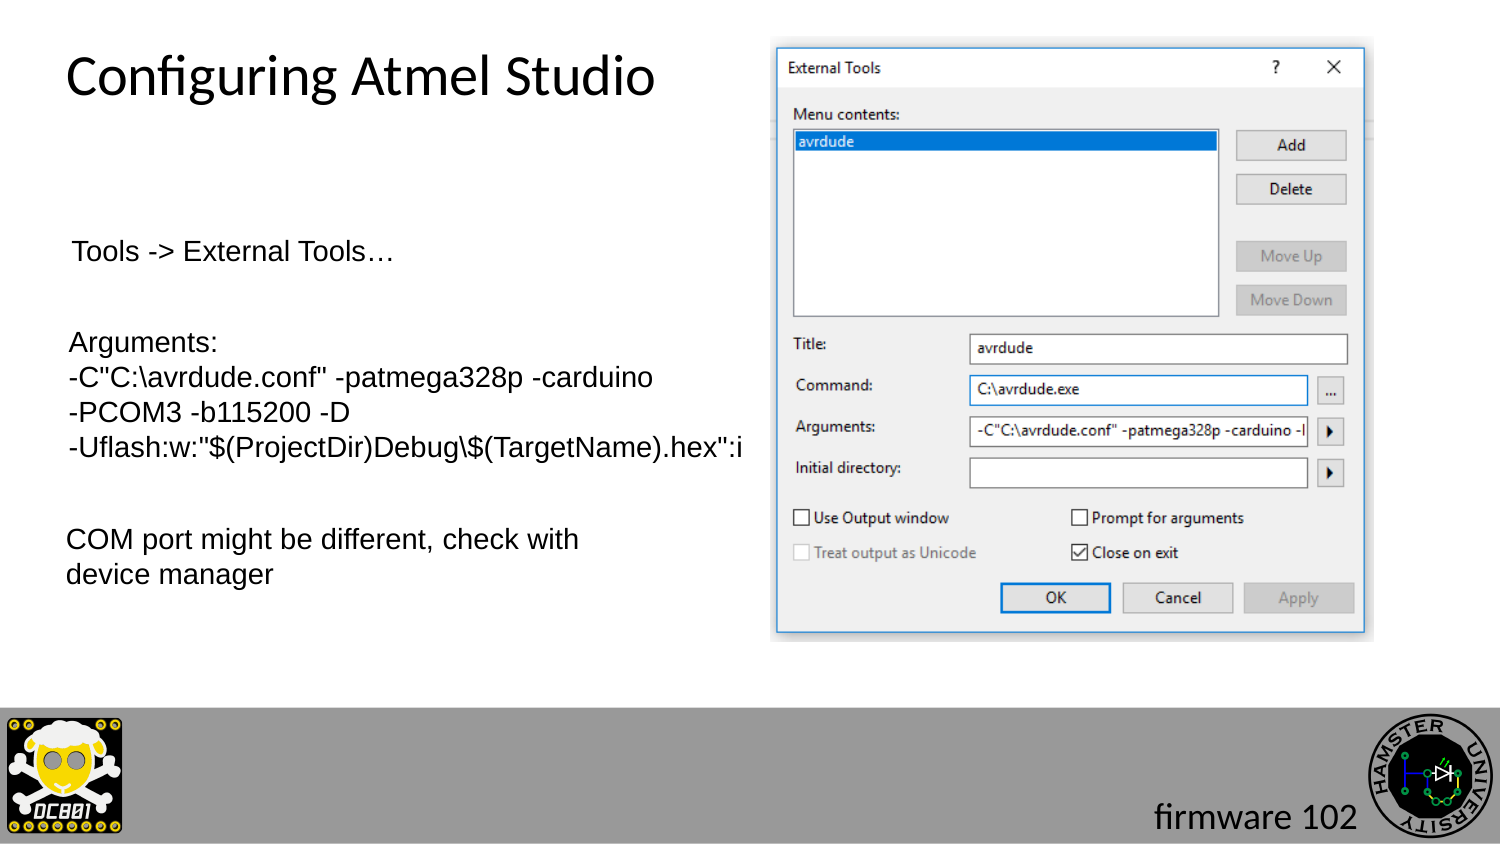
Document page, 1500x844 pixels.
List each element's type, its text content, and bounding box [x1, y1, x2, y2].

text_box Tools -> External Tools… [56, 224, 411, 275]
title Configuring Atmel Studio [51, 21, 1449, 112]
text_box firmware 102 [1139, 776, 1357, 830]
text_box COM port might be different, check with device manager [51, 512, 660, 598]
picture [769, 36, 1375, 643]
picture [0, 712, 130, 839]
text_box [0, 707, 1360, 844]
picture [1362, 707, 1500, 844]
text_box Arguments: -C"C:\avrdude.conf" -patmega328p -carduino -PCOM3 -b115200 -D -Uflash:w:"$(ProjectDir)Debug\$(TargetName).hex":i [53, 315, 759, 471]
